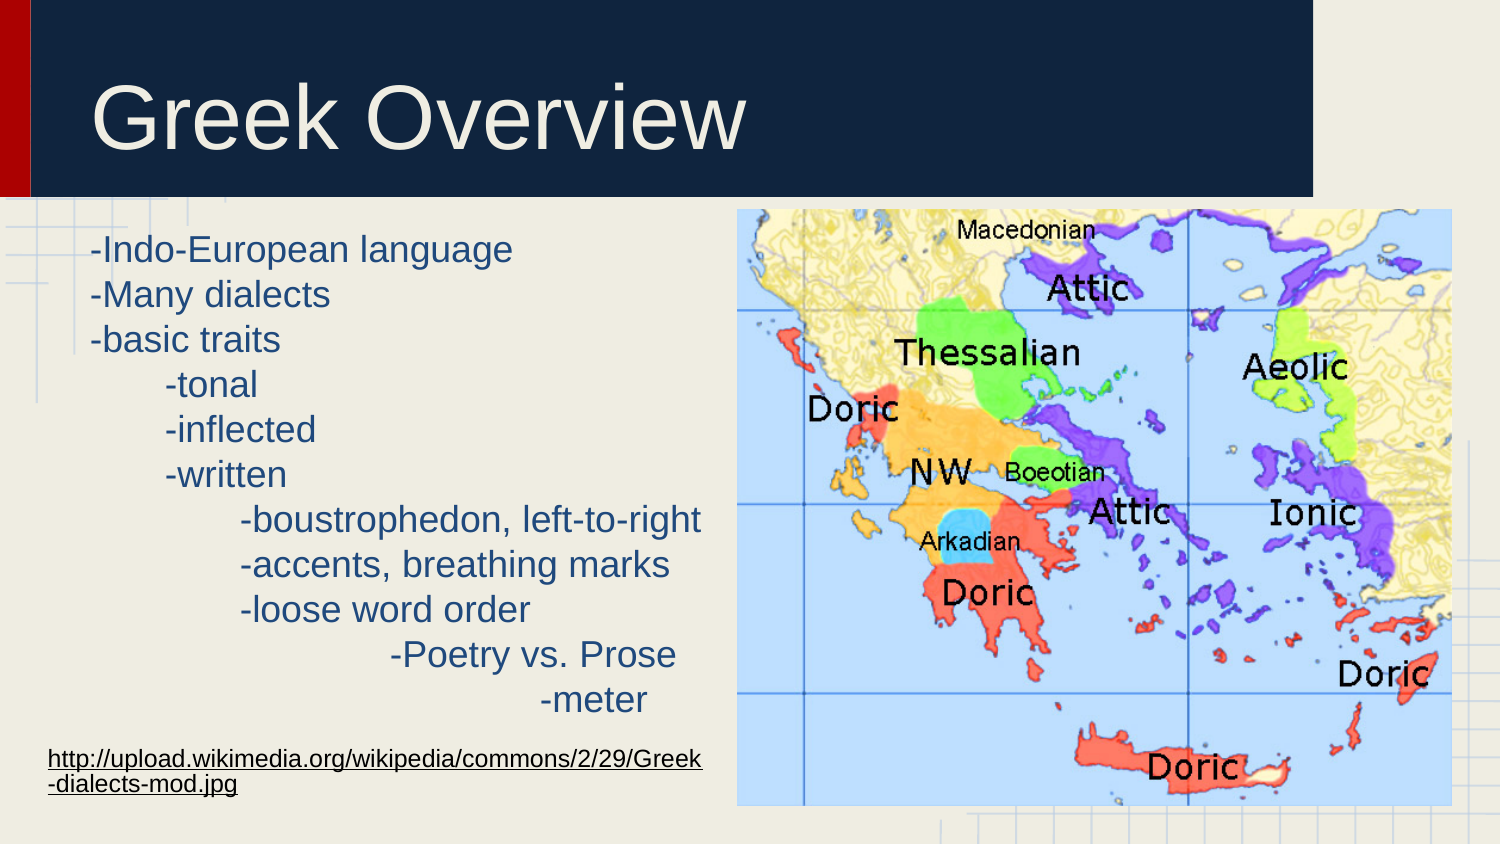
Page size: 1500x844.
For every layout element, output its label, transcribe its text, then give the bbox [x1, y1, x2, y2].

list -Indo-European language -Many dialects -basic traits -tonal -inflected -written -boustrophedon, left-to-right -accents, breathing marks -loose word order -Poetry vs. Prose -meter [74, 209, 736, 806]
picture [737, 209, 1453, 806]
text_box http://upload.wikimedia.org/wikipedia/commons/2/29/Greek-dialects-mod.jpg [32, 727, 724, 806]
title Greek Overview [75, 16, 1276, 183]
